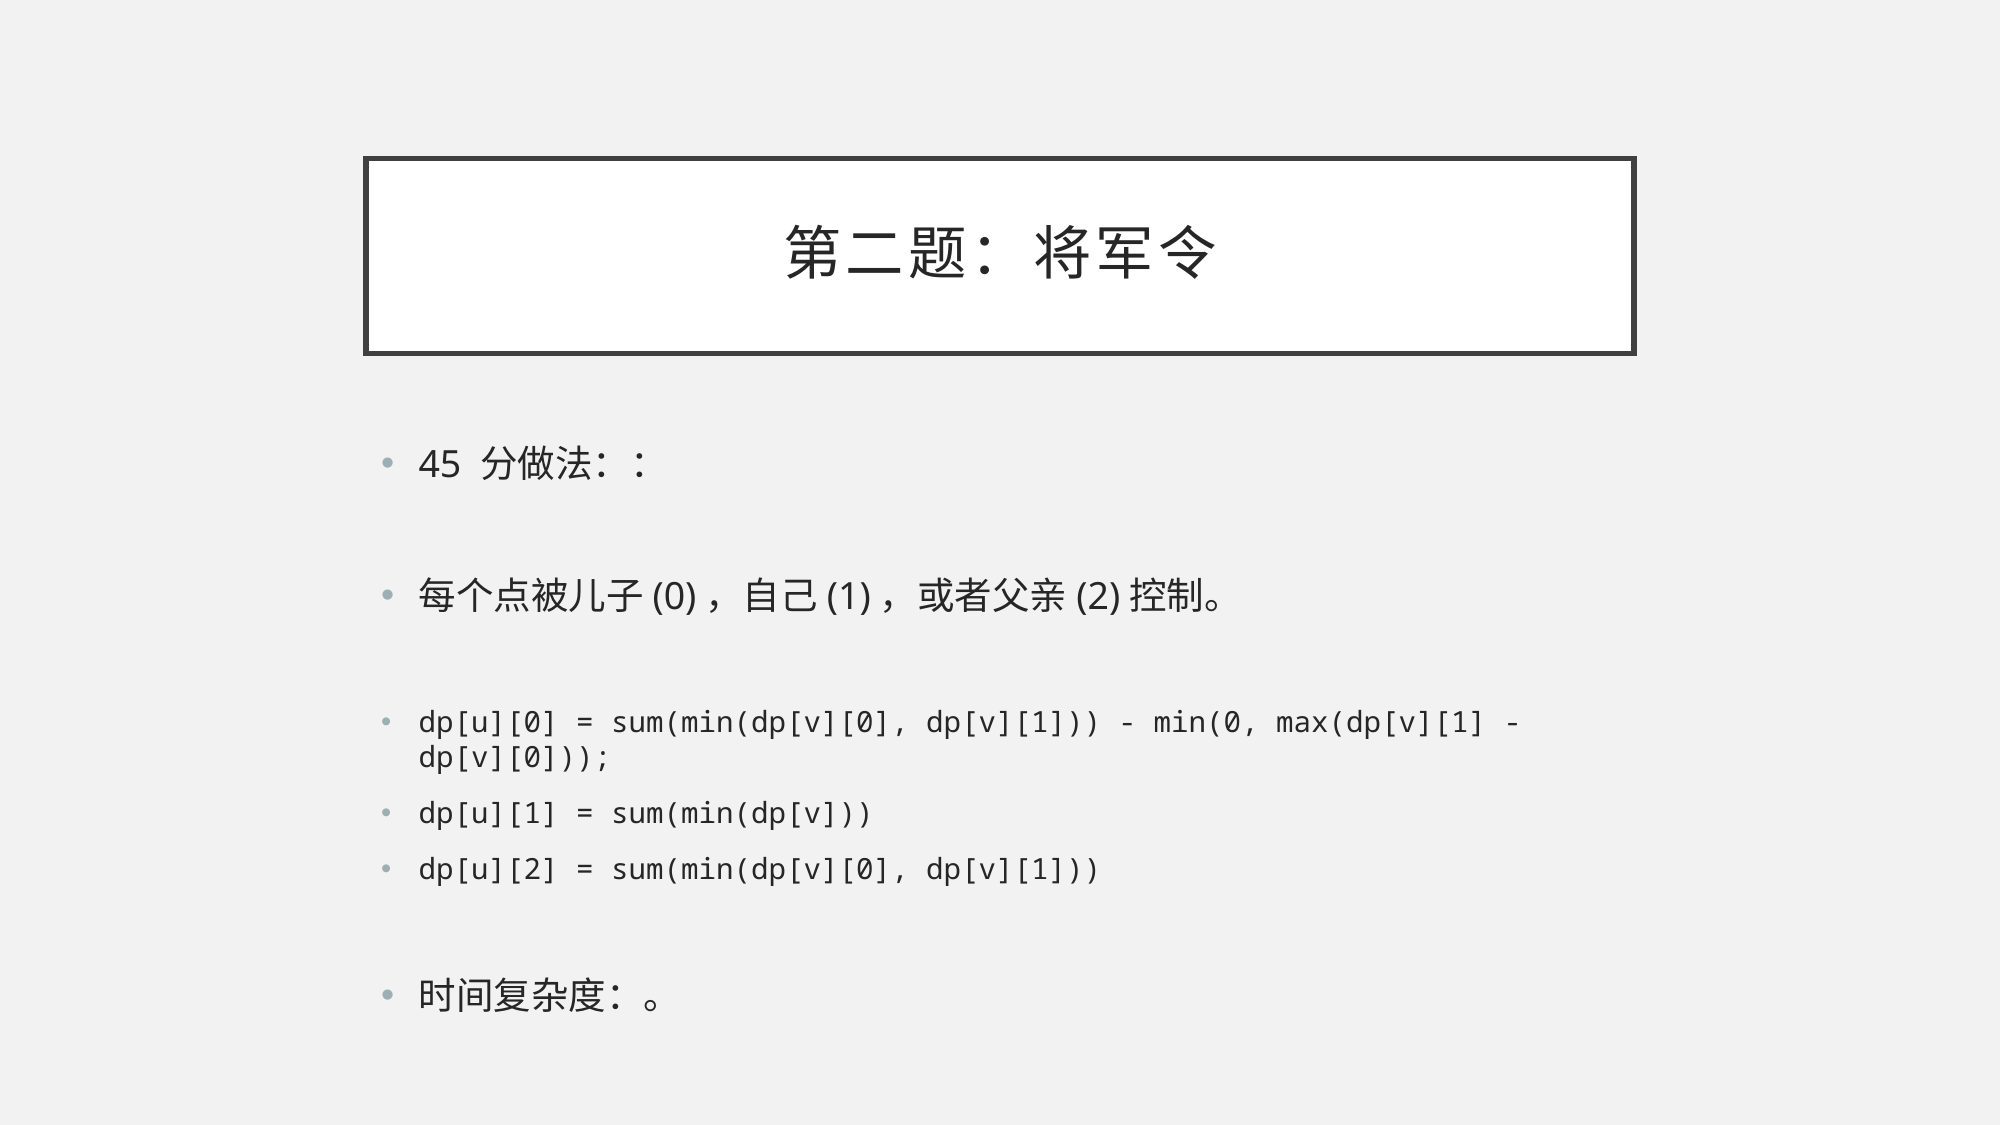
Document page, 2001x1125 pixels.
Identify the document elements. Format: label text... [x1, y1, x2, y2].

title 第二题：将军令 [363, 156, 1637, 356]
